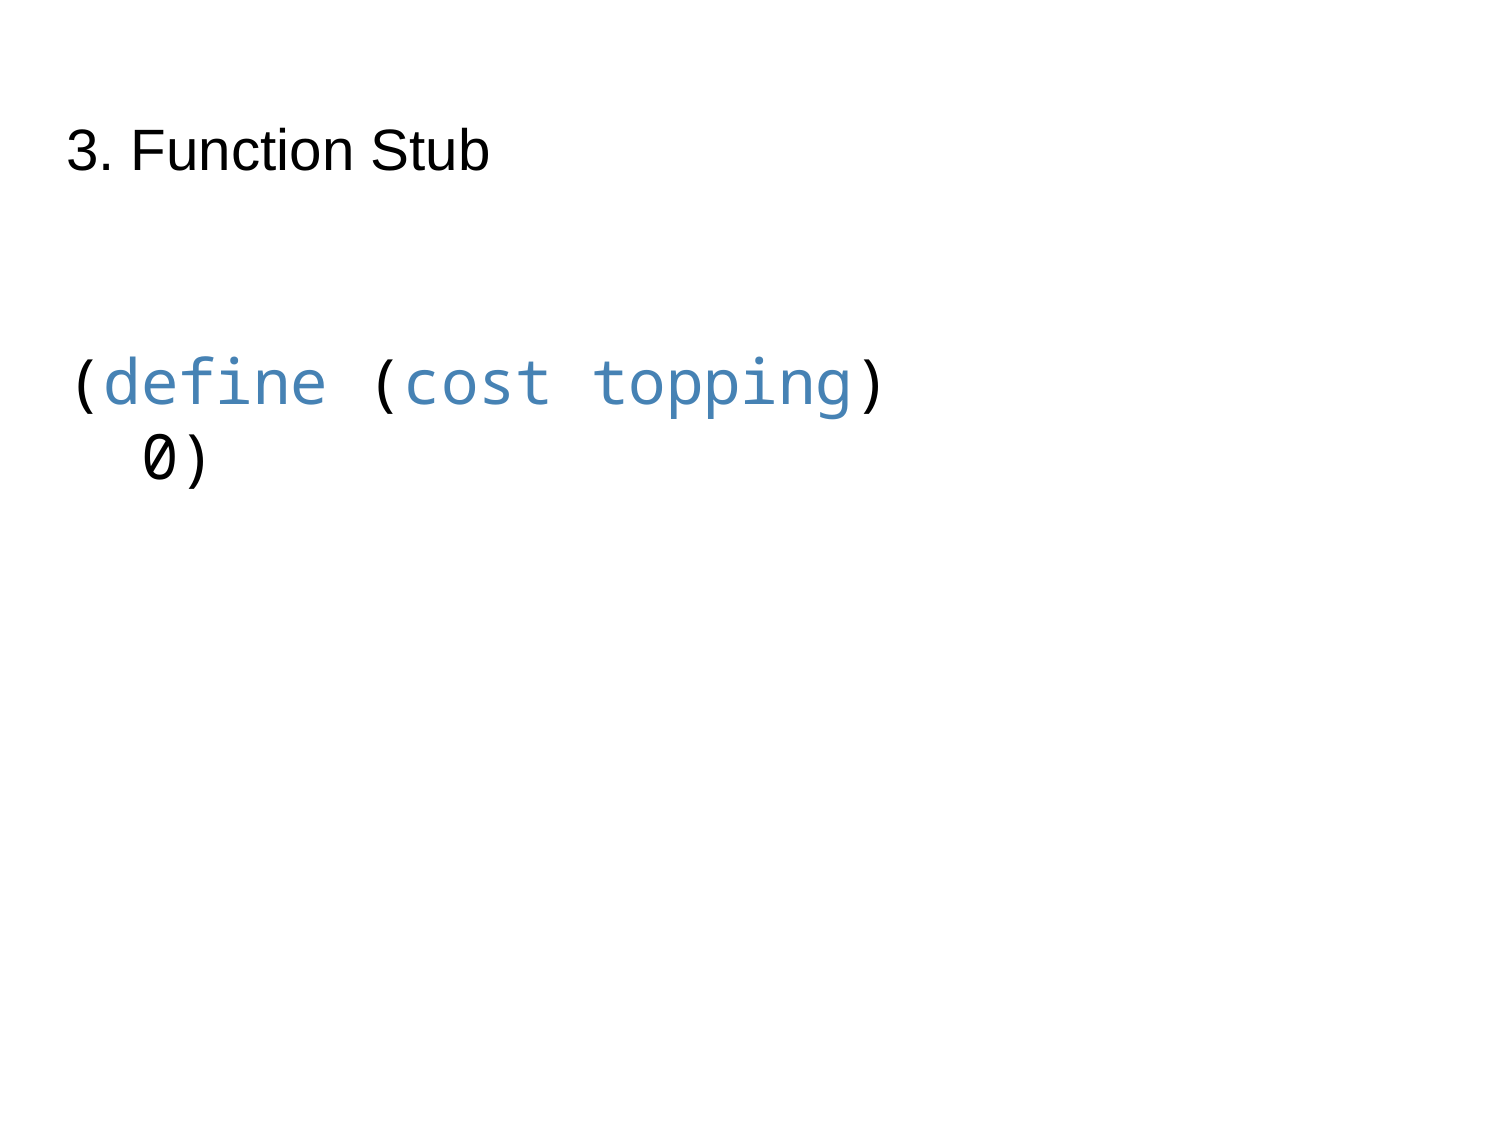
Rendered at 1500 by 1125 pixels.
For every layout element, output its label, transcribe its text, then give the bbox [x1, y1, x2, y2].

title 3. Function Stub [51, 97, 1449, 223]
list (define (cost topping) 0) [51, 252, 1449, 1000]
